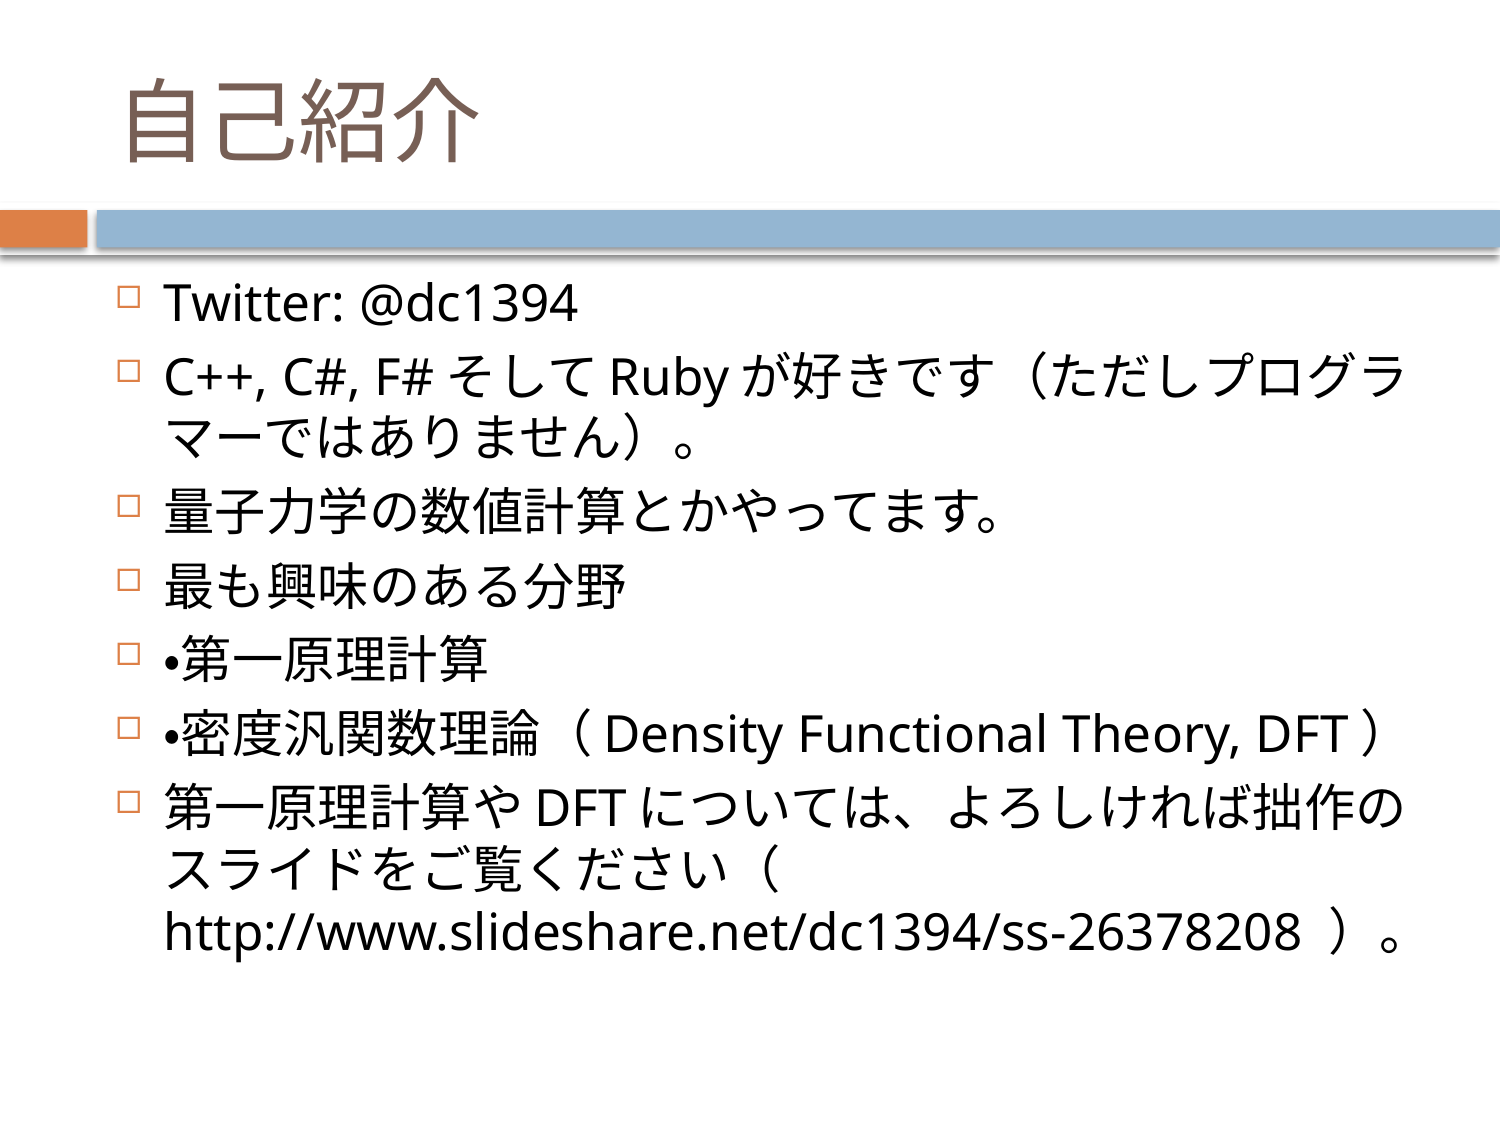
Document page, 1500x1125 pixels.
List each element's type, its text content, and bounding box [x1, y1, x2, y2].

title 自己紹介 [100, 37, 1438, 200]
list Twitter: @dc1394 C++, C#, F#そしてRubyが好きです（ただしプログラマーではありません）。 量子力学の数値計算とかやってます。 最も興味のある分野 ・第一原理計算 ・密度汎関数理論（Density Functional Theory, DFT） 第一原理計算やDFTについては、よろしければ拙作のスライドをご覧ください（ http://www.slideshare.net/dc1394/ss-26378208 ）。 [100, 262, 1438, 1000]
